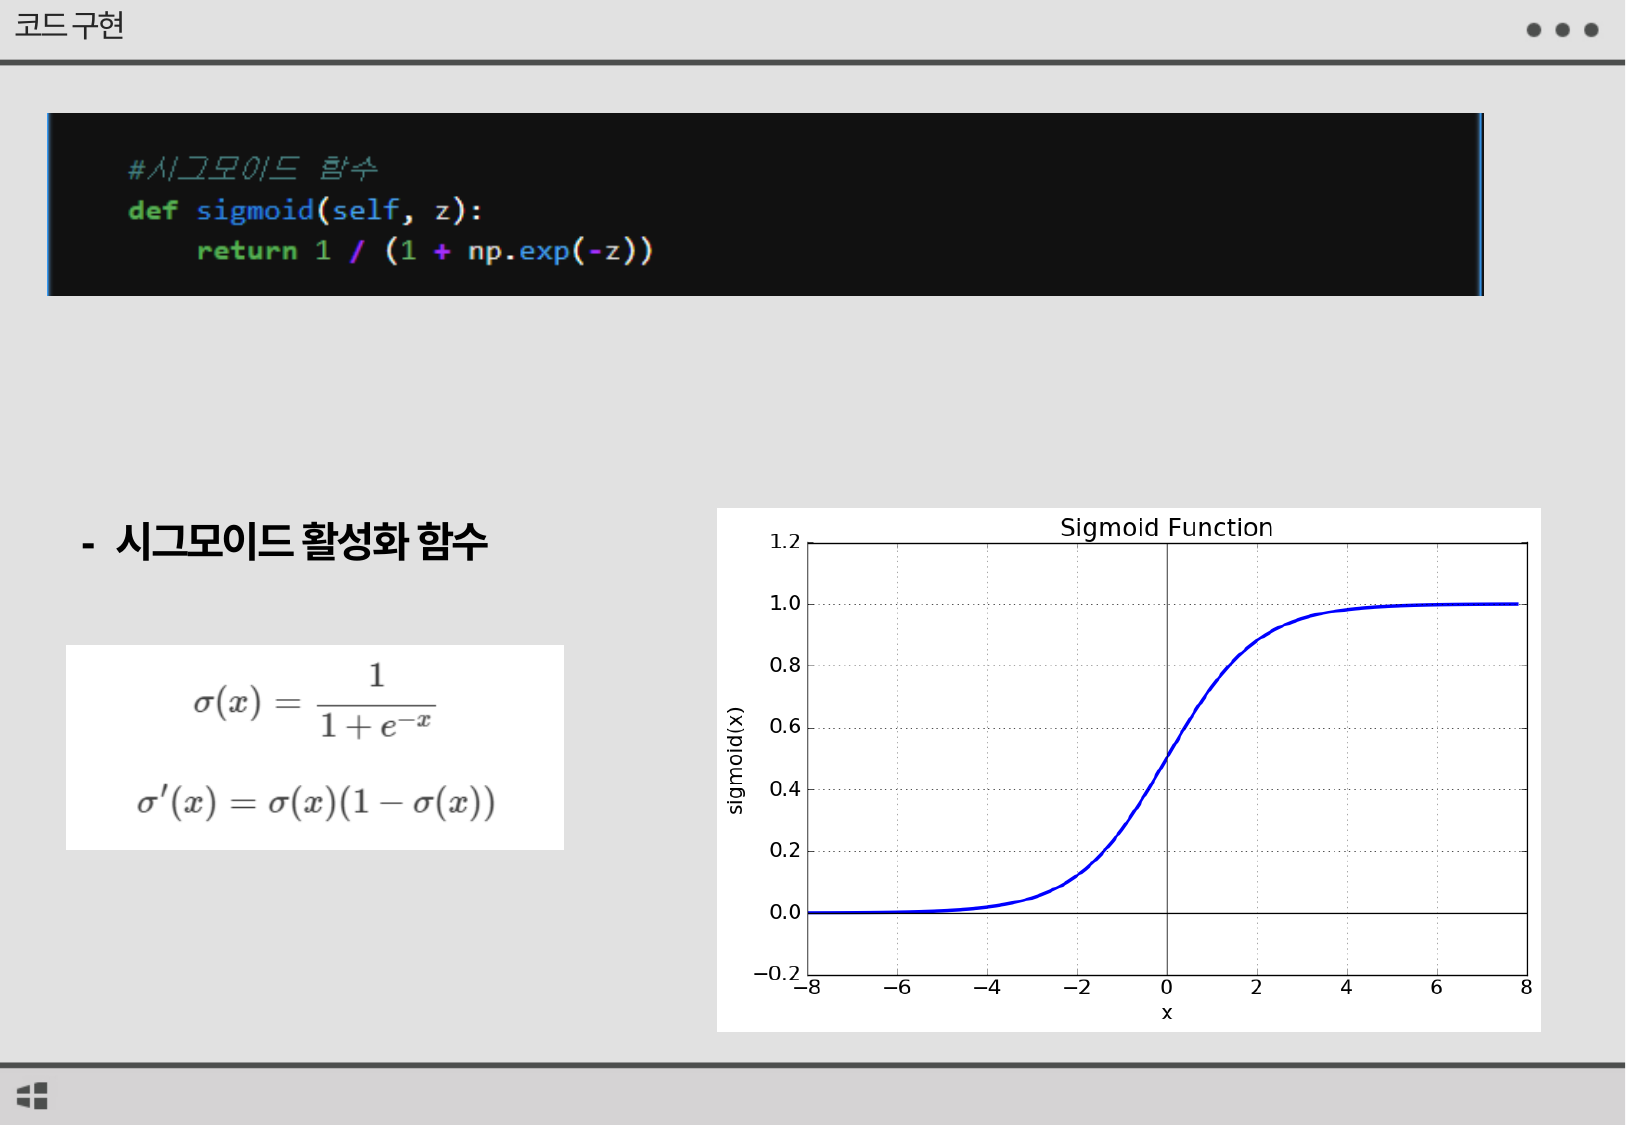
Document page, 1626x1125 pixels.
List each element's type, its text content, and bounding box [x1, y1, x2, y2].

text_box - 시그모이드 활성화 함수 [66, 508, 717, 574]
picture [0, 0, 1626, 1125]
text_box 코드 구현 [0, 0, 653, 52]
